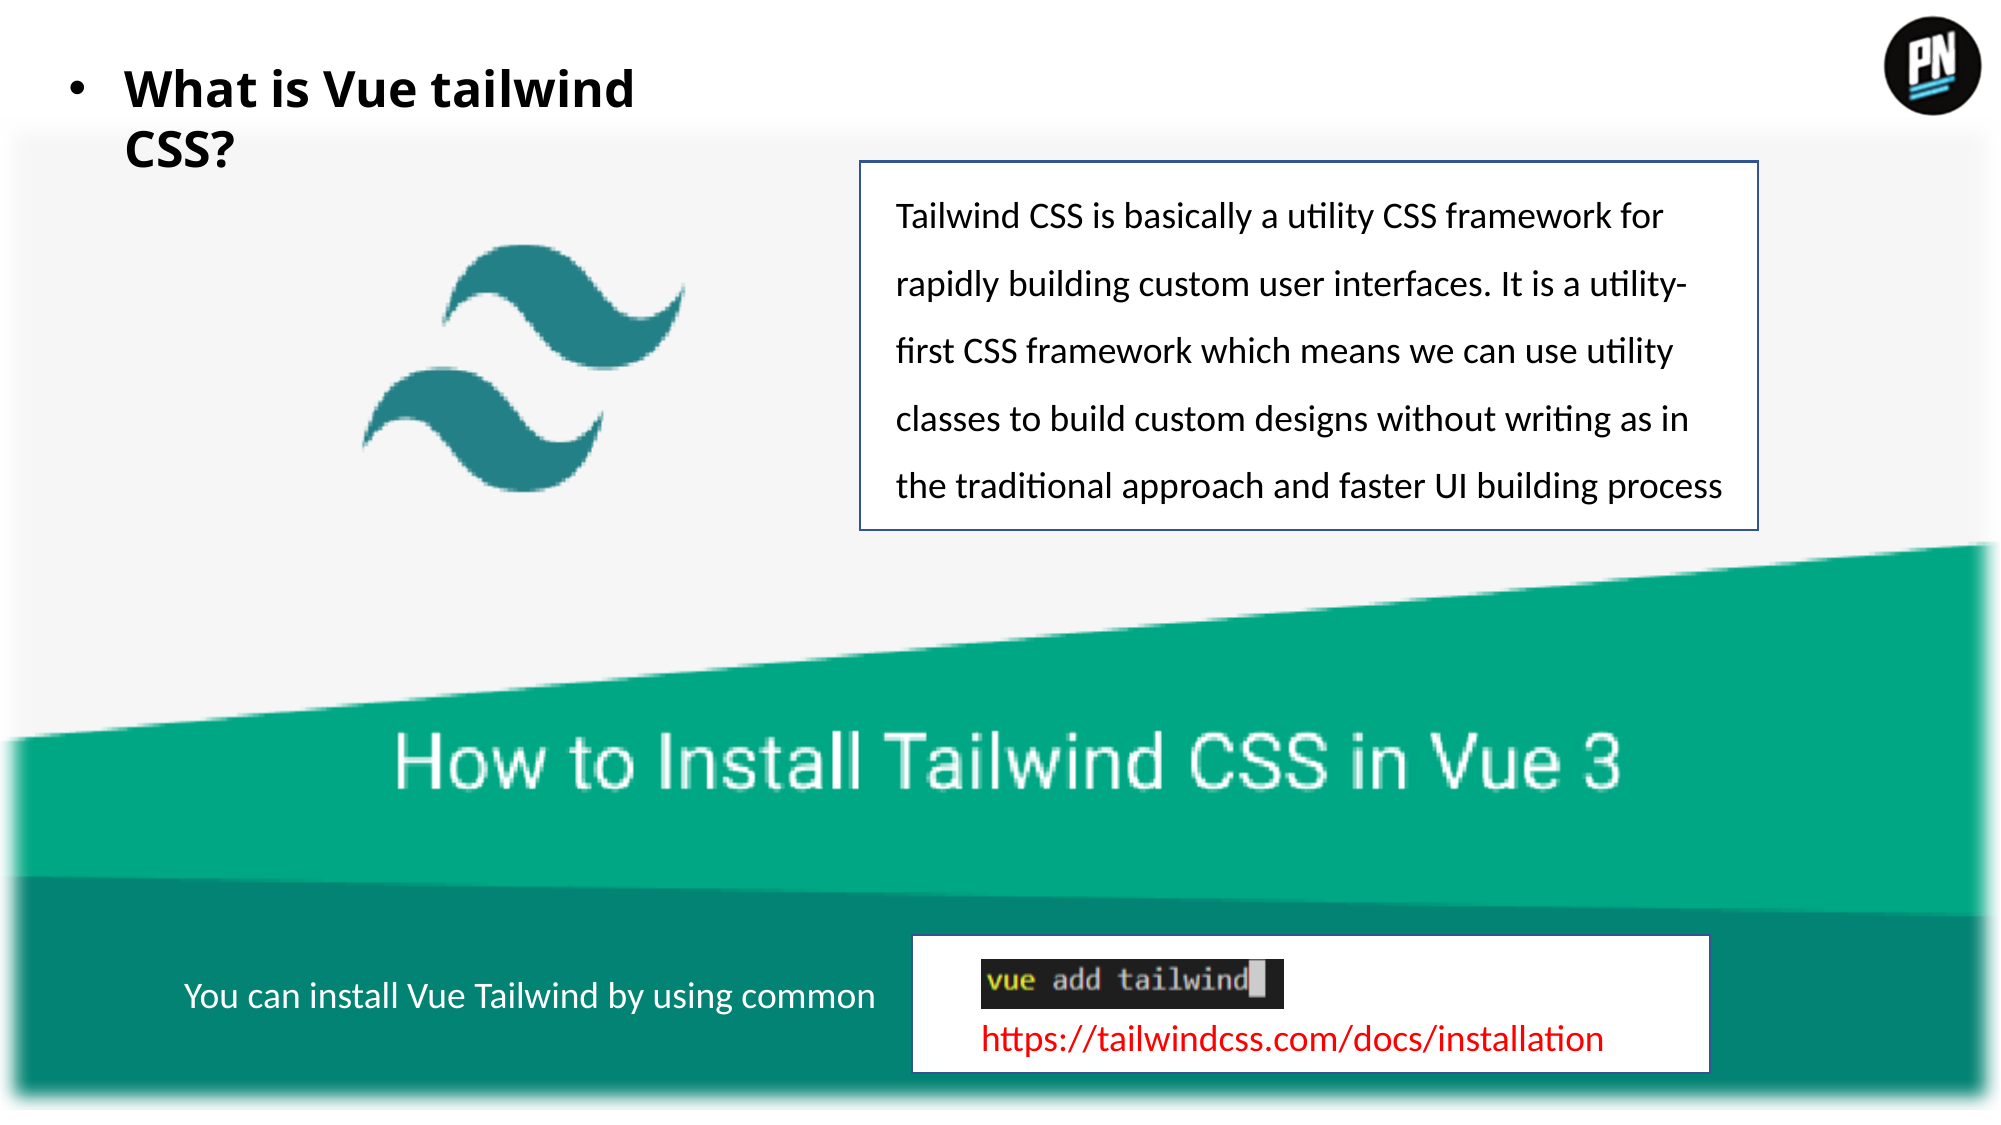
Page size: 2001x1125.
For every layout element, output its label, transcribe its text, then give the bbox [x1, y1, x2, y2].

text_box What is Vue tailwind CSS? [53, 49, 745, 118]
picture [0, 15, 2000, 1110]
